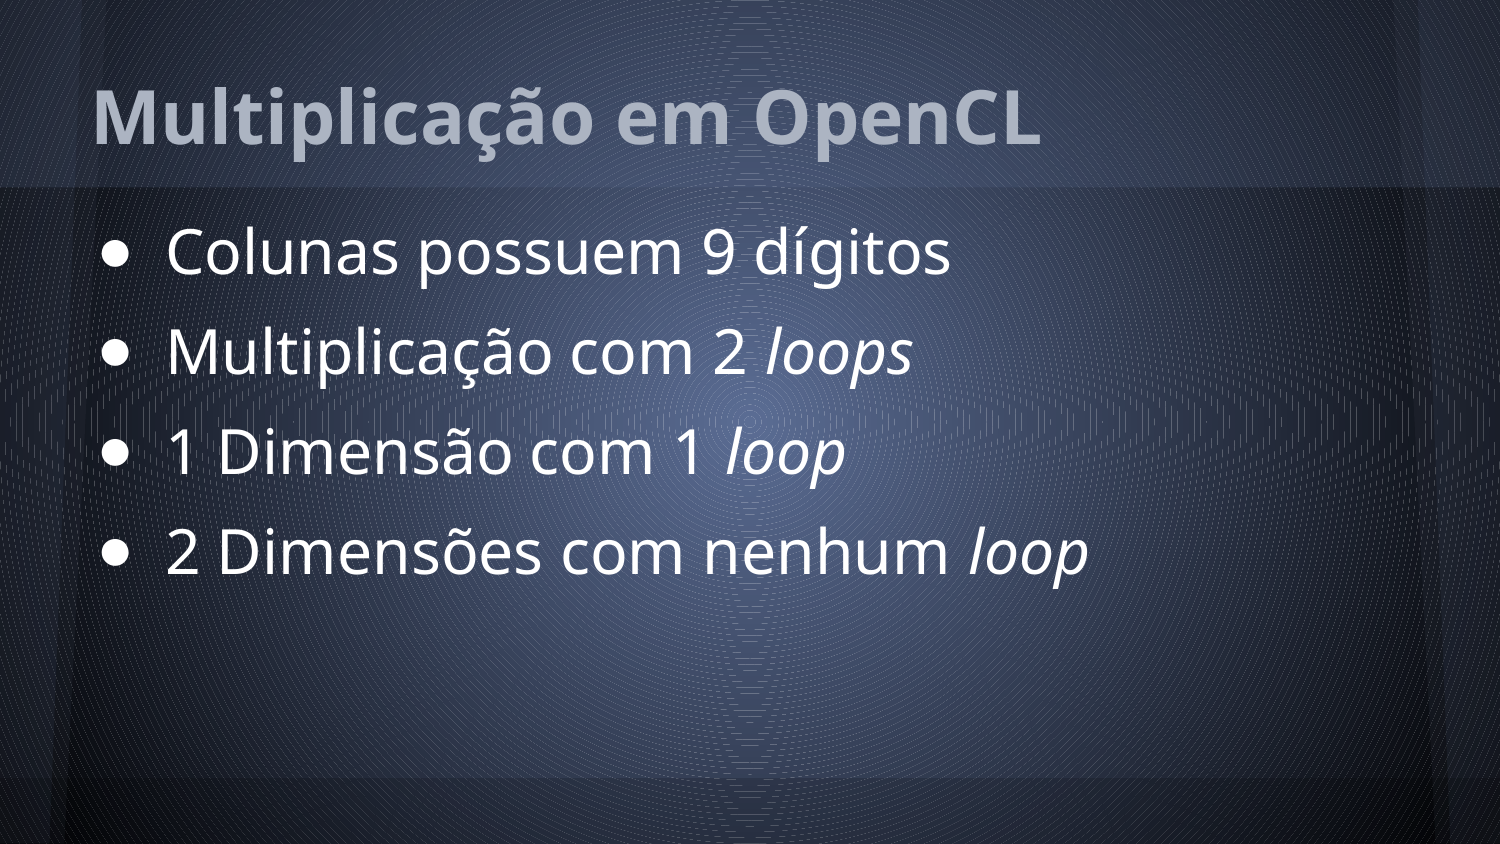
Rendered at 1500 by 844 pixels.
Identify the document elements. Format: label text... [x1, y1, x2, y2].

list Colunas possuem 9 dígitos Multiplicação com 2 loops 1 Dimensão com 1 loop 2 Dimensões com nenhum loop [75, 196, 1425, 702]
title Multiplicação em OpenCL [75, 3, 1425, 175]
